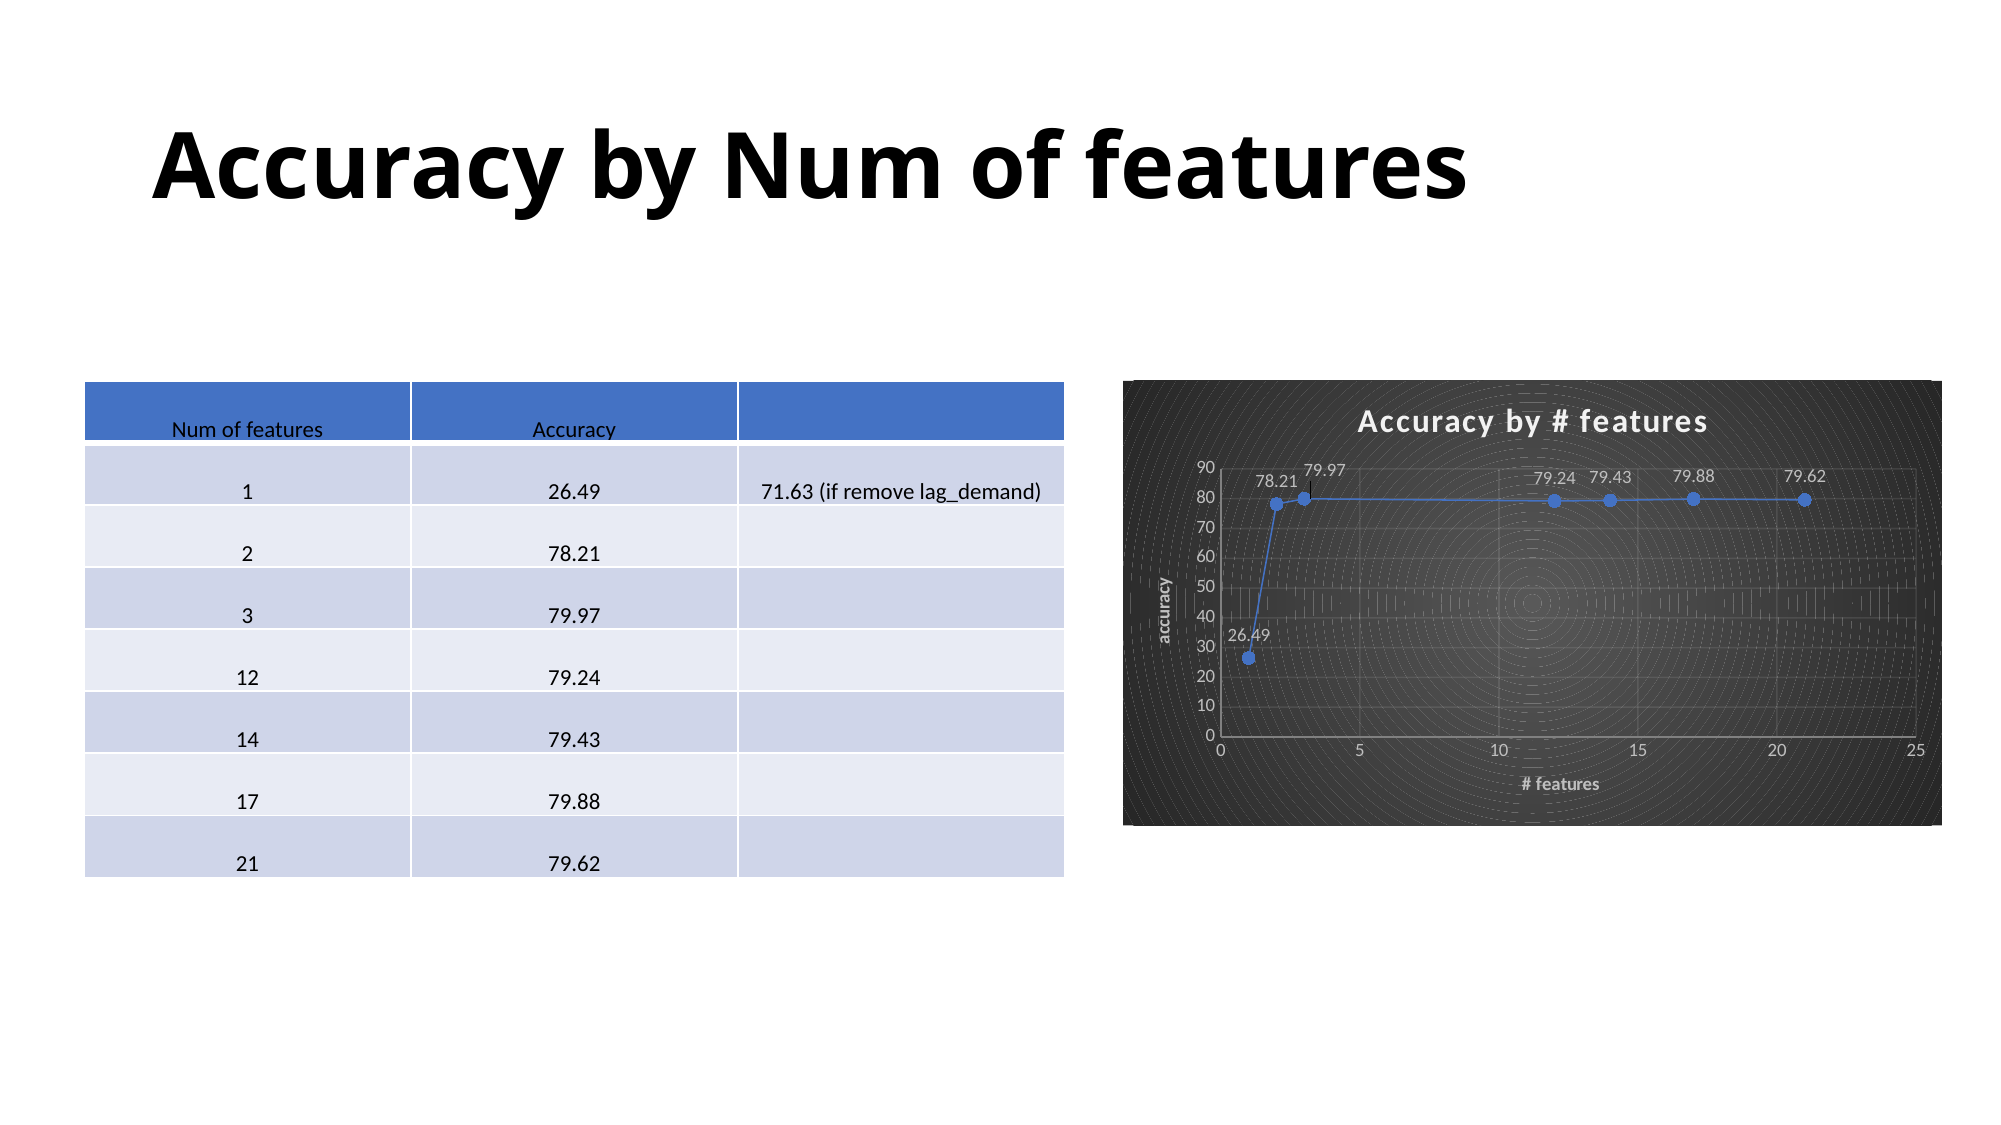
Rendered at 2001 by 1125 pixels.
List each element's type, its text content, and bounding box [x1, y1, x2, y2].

table_cell [739, 692, 1064, 752]
table_cell 1 [85, 446, 410, 504]
table_cell 79.62 [412, 816, 737, 877]
table_cell [739, 568, 1064, 628]
table_cell 17 [85, 754, 410, 815]
table_cell 2 [85, 506, 410, 566]
table_cell 26.49 [412, 446, 737, 504]
table_cell 79.24 [412, 630, 737, 690]
table_cell [739, 506, 1064, 566]
table_cell [739, 630, 1064, 690]
table_header [739, 382, 1064, 440]
table_cell 21 [85, 816, 410, 877]
table_header Num of features [85, 382, 410, 440]
table_cell 12 [85, 630, 410, 690]
table_cell 79.97 [412, 568, 737, 628]
table_cell 79.43 [412, 692, 737, 752]
table_header Accuracy [412, 382, 737, 440]
table_cell [739, 816, 1064, 877]
table_cell 14 [85, 692, 410, 752]
title Accuracy by Num of features [137, 59, 1863, 278]
table_cell 71.63 (if remove lag_demand) [739, 446, 1064, 504]
table_cell 3 [85, 568, 410, 628]
table_cell [739, 754, 1064, 815]
chart [1123, 380, 1942, 826]
table_cell 79.88 [412, 754, 737, 815]
table_cell 78.21 [412, 506, 737, 566]
